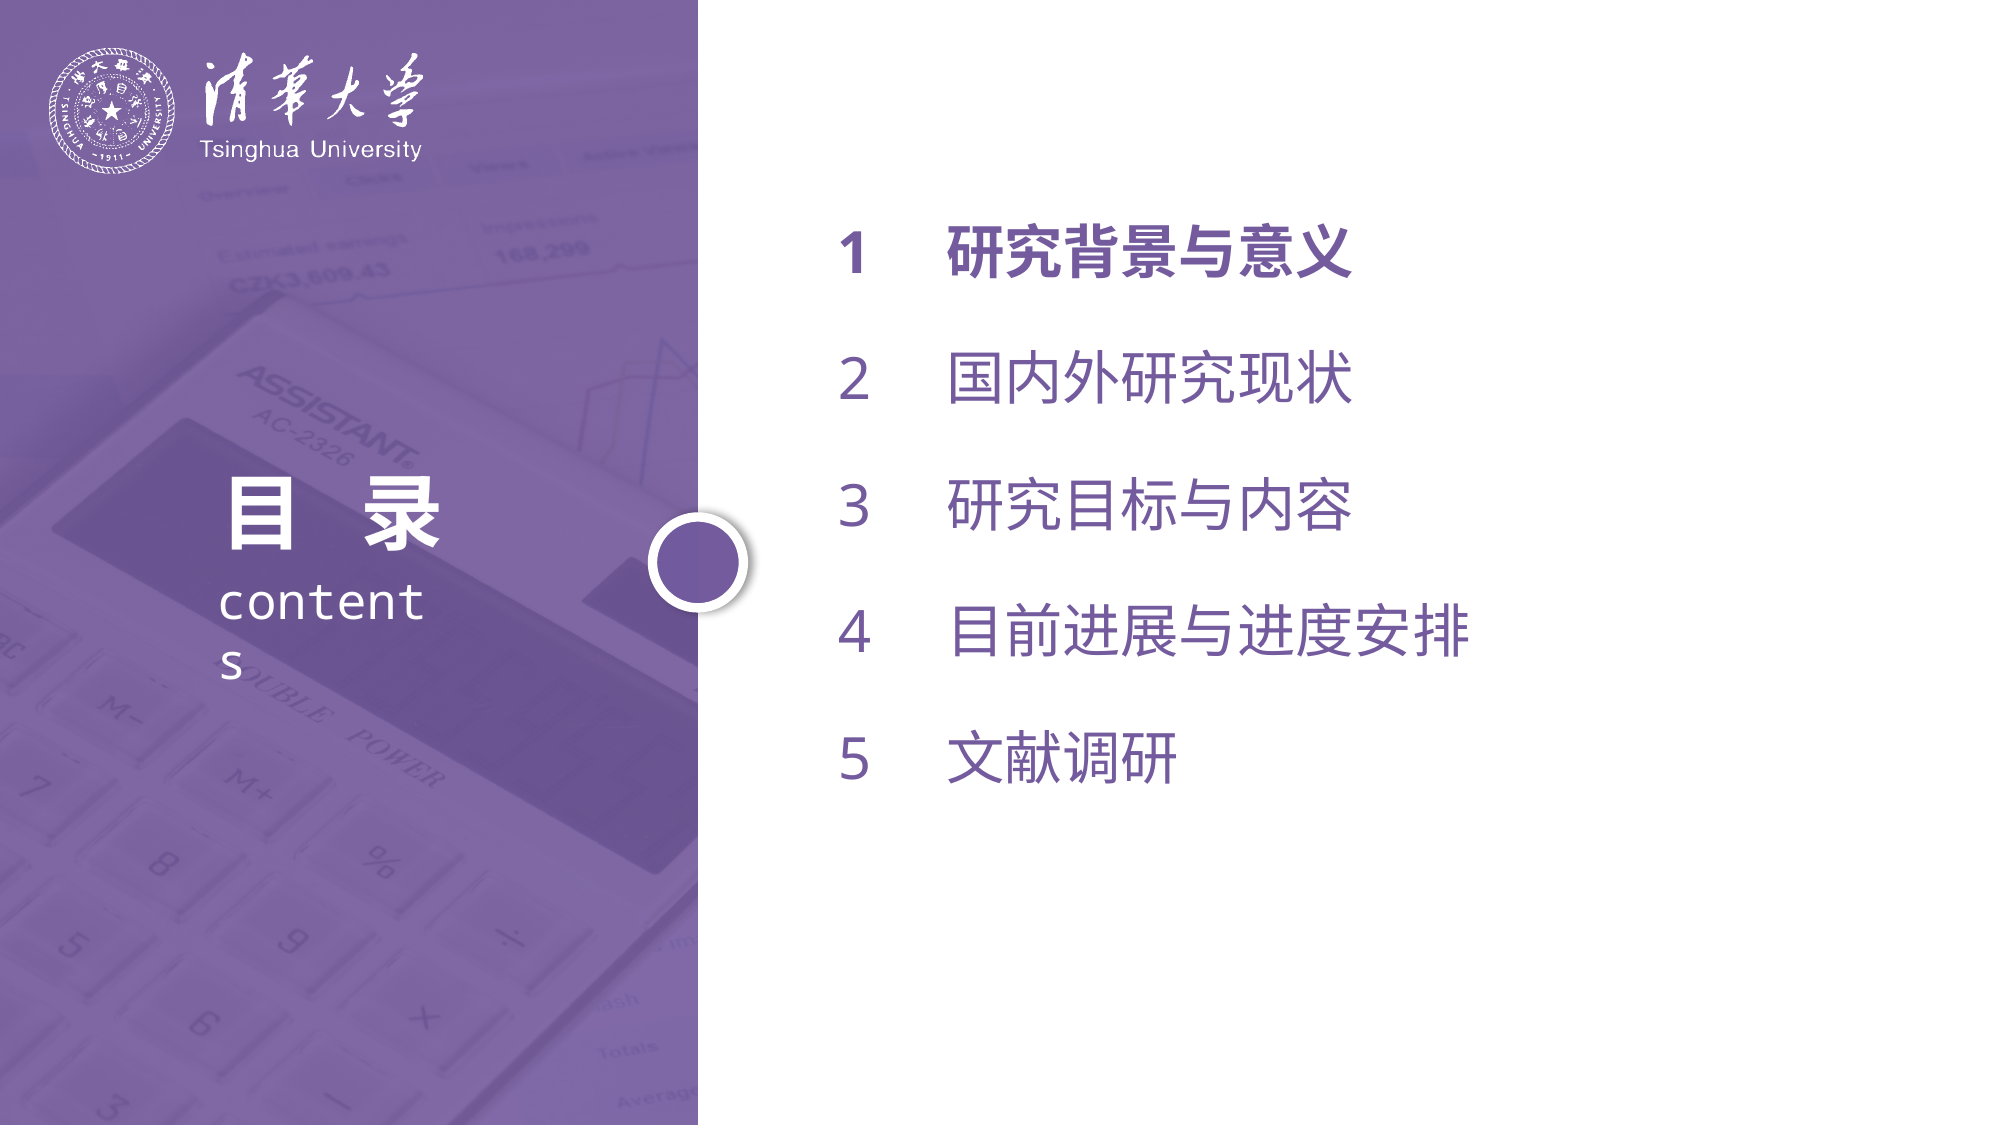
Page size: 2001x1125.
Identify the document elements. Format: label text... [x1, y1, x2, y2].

text_box 3 研究目标与内容 [823, 460, 1797, 546]
text_box 4 目前进展与进度安排 [823, 587, 1919, 672]
picture [36, 35, 452, 180]
text_box 5 文献调研 [823, 713, 1919, 799]
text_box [174, 452, 490, 639]
text_box 1 研究背景与意义 [823, 207, 1571, 293]
text_box 2 国内外研究现状 [823, 334, 1712, 420]
